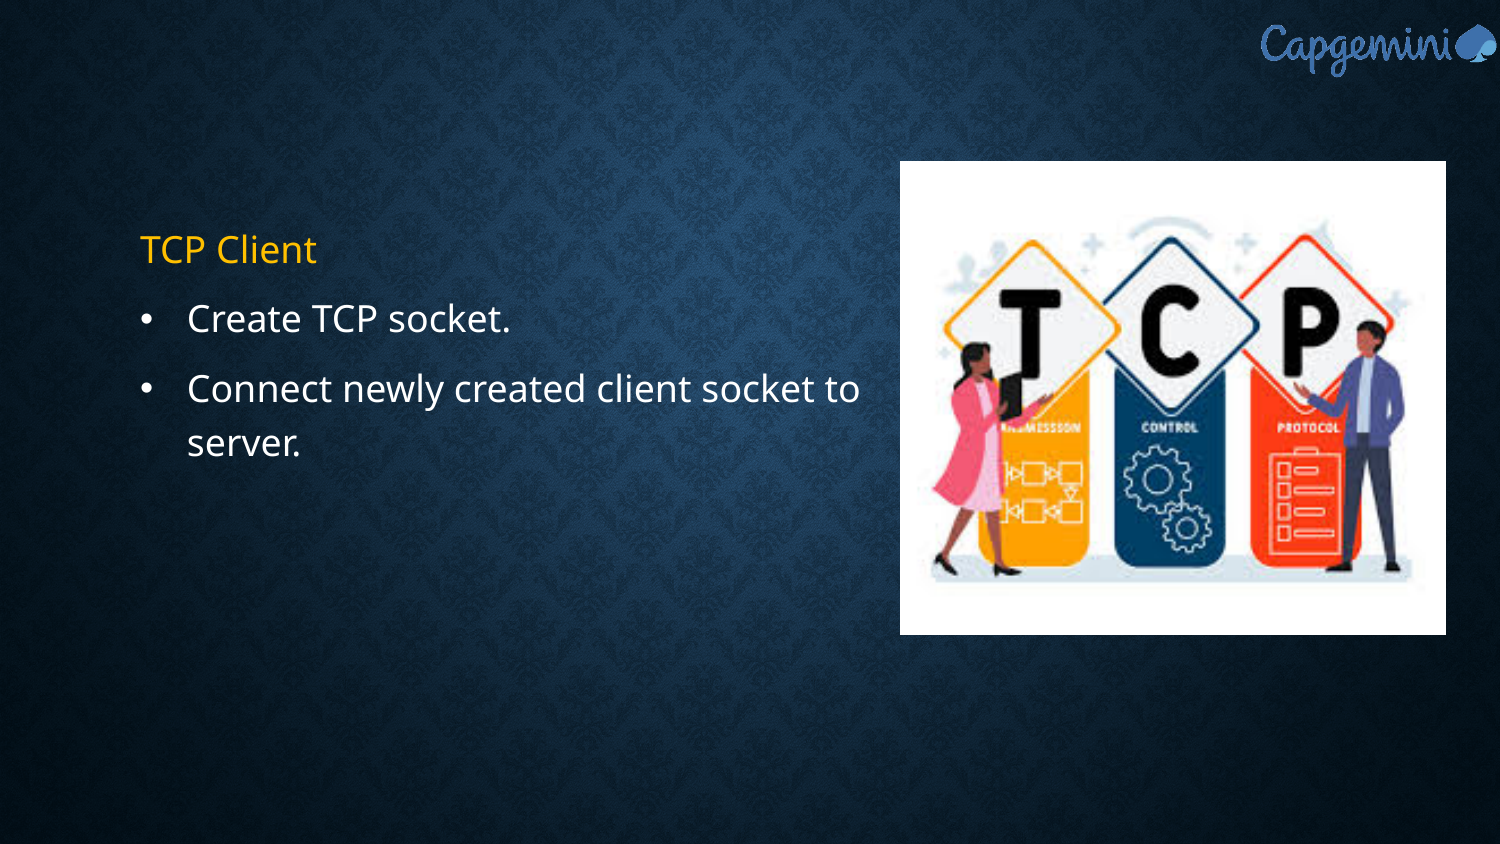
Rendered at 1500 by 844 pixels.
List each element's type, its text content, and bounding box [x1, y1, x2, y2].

picture [1258, 0, 1500, 131]
picture [899, 160, 1446, 635]
subtitle TCP Client Create TCP socket. Connect newly created client socket to server. [125, 209, 900, 751]
